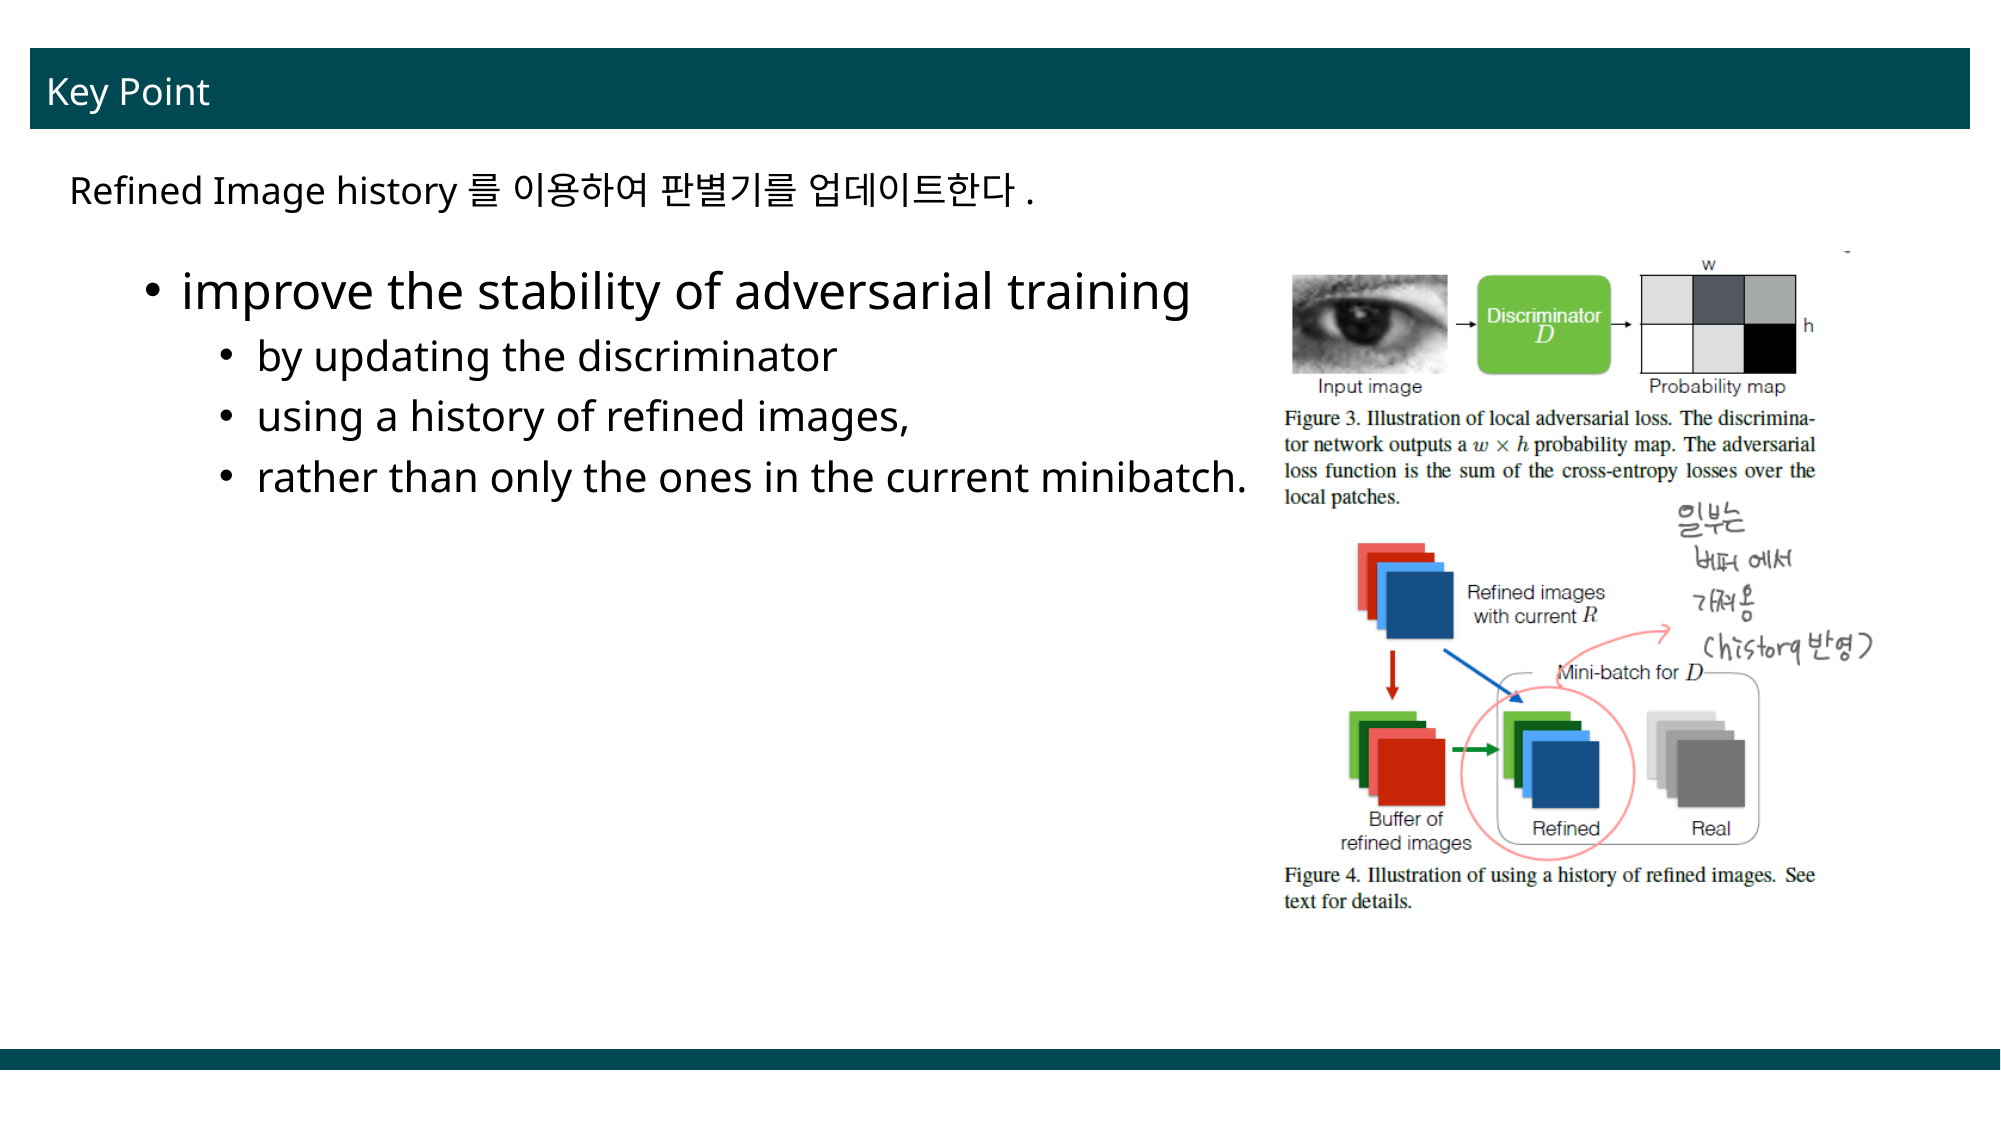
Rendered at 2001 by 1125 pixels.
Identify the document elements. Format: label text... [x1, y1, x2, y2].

list Key Point [30, 65, 720, 156]
title Refined Image history를 이용하여 판별기를 업데이트한다. [54, 143, 1905, 237]
picture [1265, 251, 1905, 925]
list improve the stability of adversarial training by updating the discriminator using a history of refined images, rather than only the ones in the current minibatch. [54, 251, 1905, 988]
